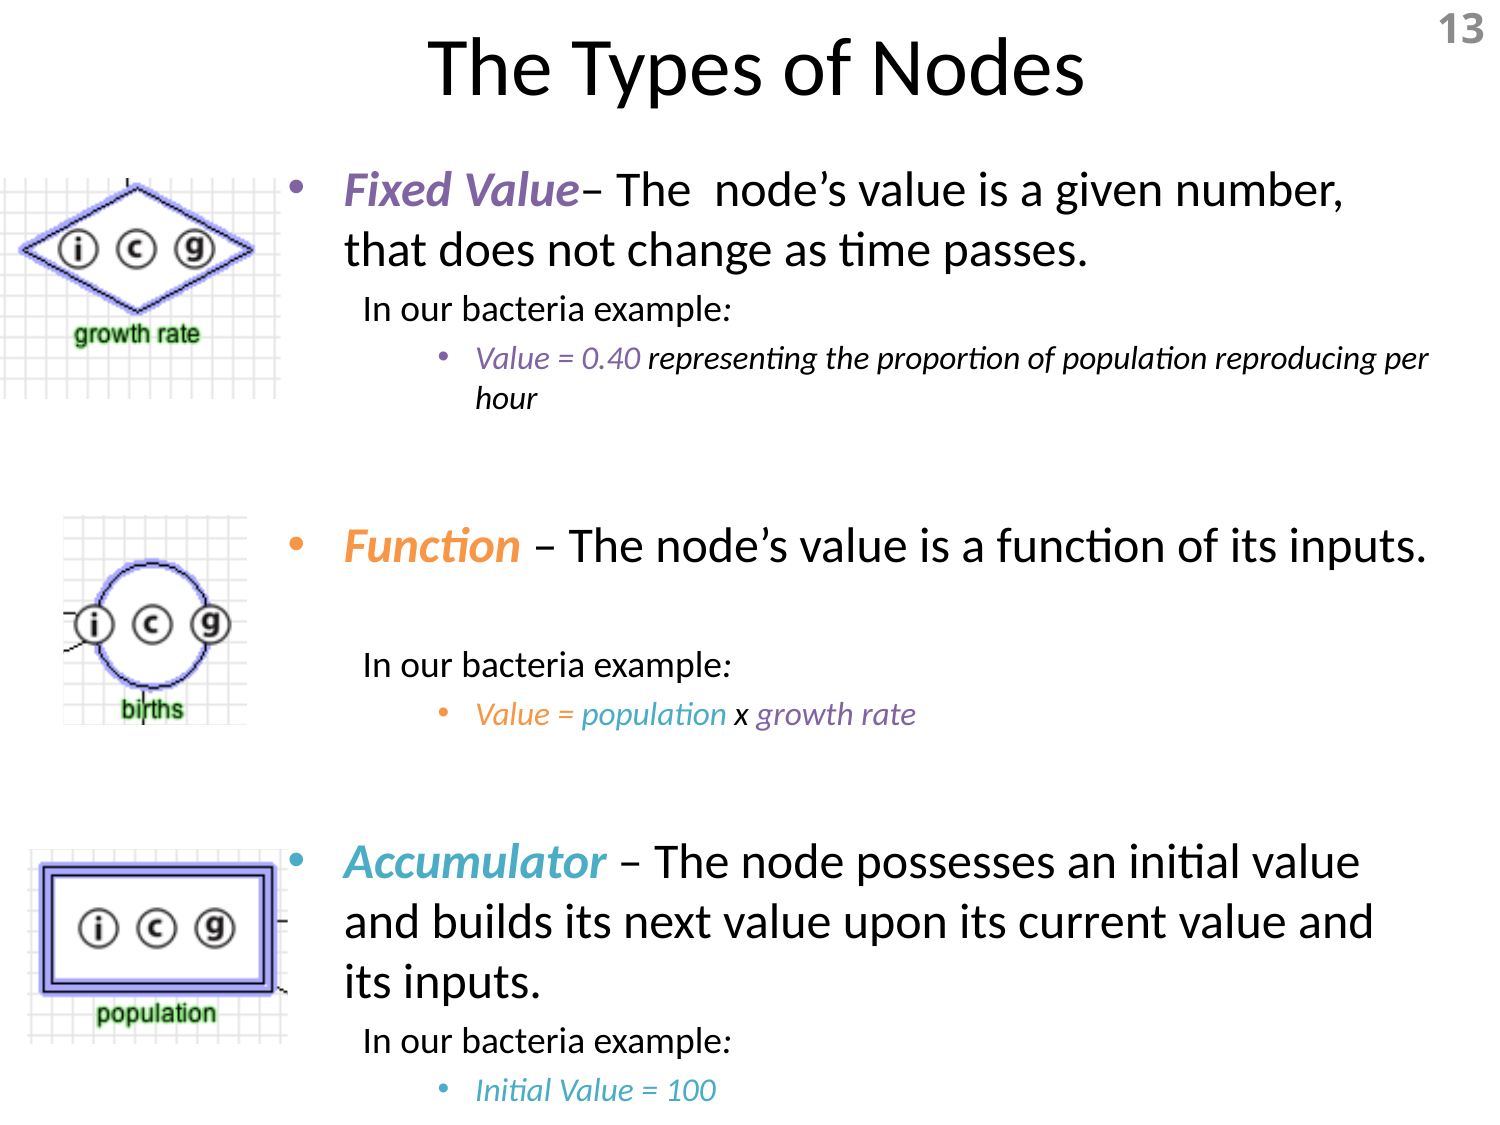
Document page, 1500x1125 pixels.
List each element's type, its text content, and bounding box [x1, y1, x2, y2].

picture [63, 515, 247, 725]
picture [0, 178, 282, 400]
title The Types of Nodes [81, 0, 1432, 125]
slide_number 13 [1149, 0, 1500, 60]
list Fixed Value– The node’s value is a given number, that does not change as time passes. In our bacteria example: Value = 0.40 representing the proportion of population reproducing per hour Function – The node’s value is a function of its inputs. In our bacteria example: Value = population x growth rate Accumulator – The node possesses an initial value and builds its next value upon its current value and its inputs. In our bacteria example: Initial Value = 100 Next Value = Current Value + births [272, 149, 1448, 937]
picture [26, 848, 288, 1045]
